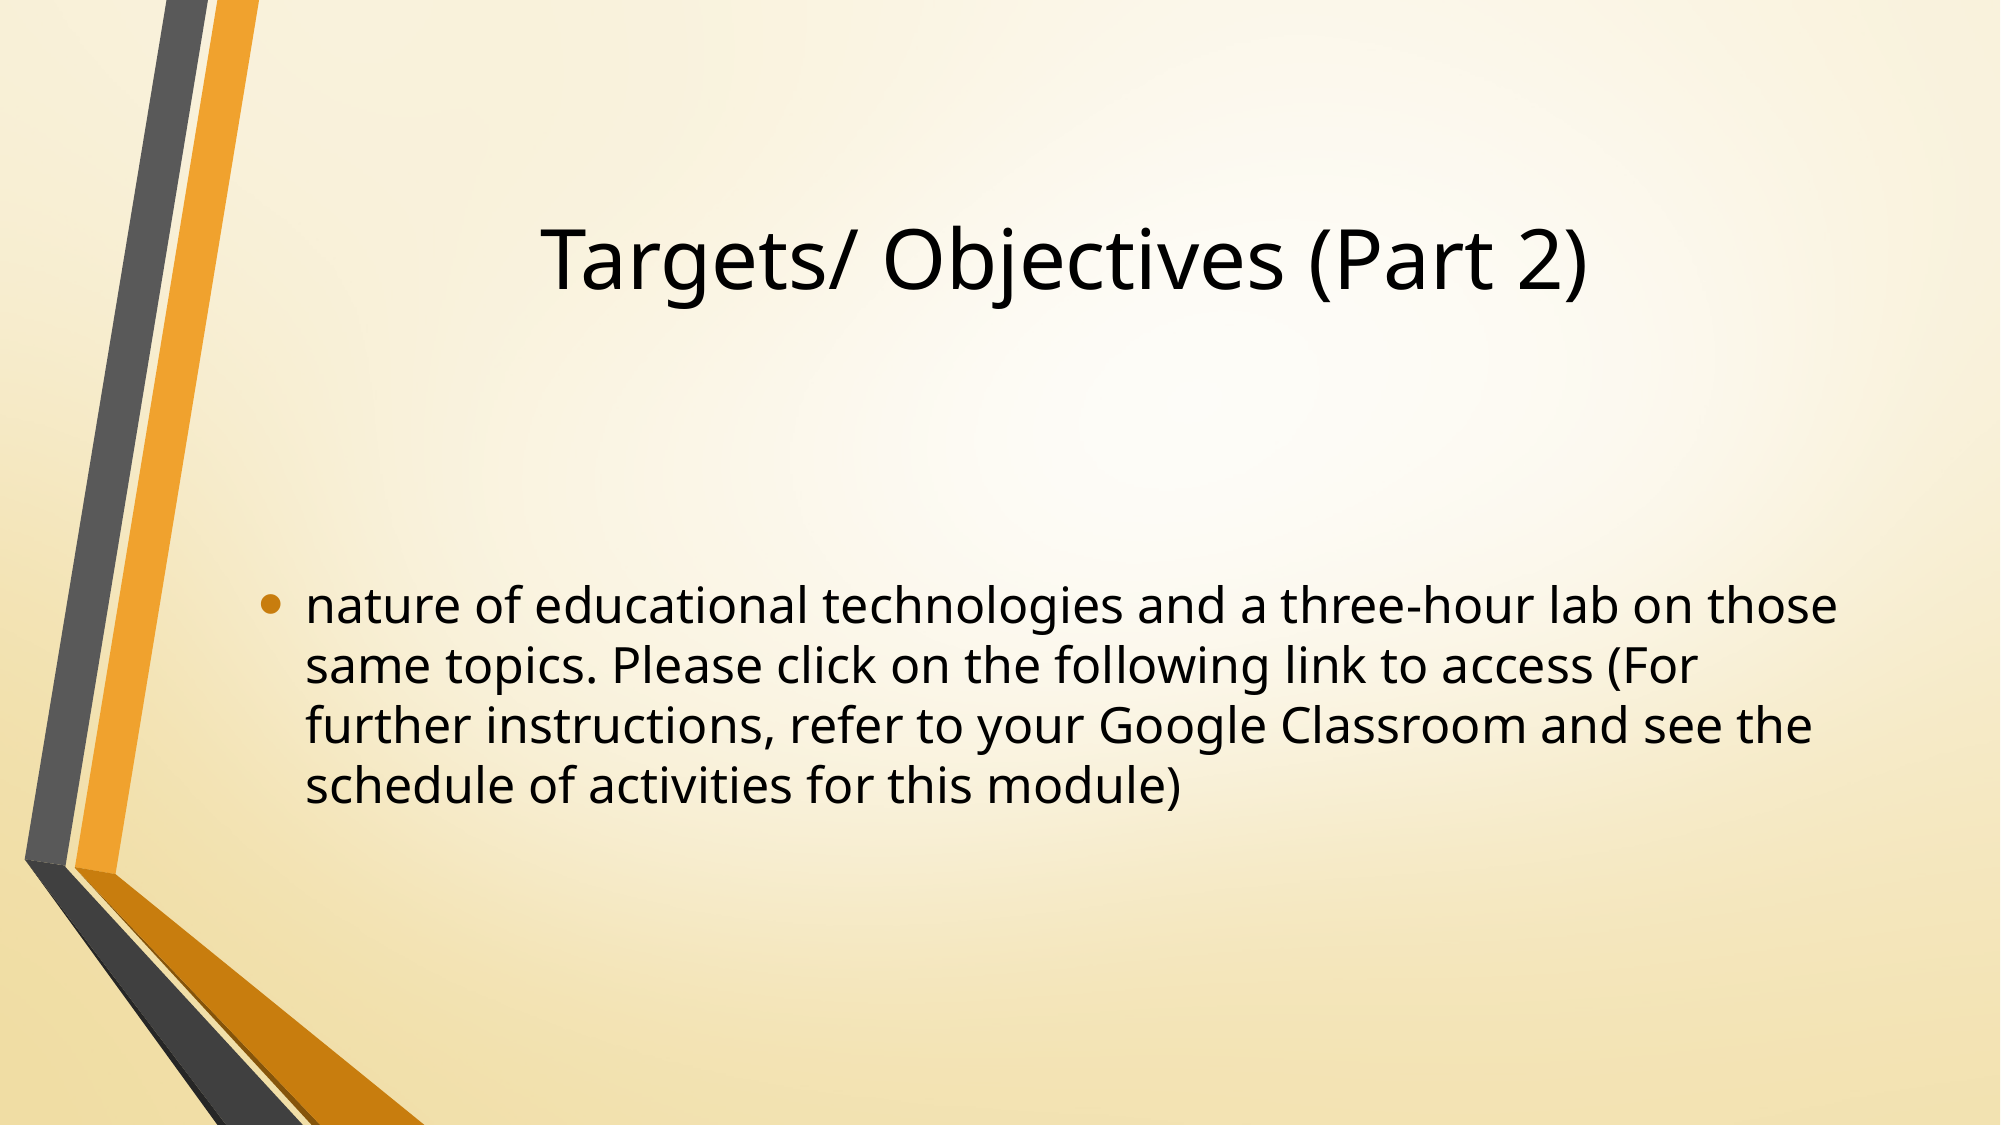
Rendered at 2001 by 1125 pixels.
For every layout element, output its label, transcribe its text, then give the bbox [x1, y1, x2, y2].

list nature of educational technologies and a three-hour lab on those same topics. Please click on the following link to access (For further instructions, refer to your Google Classroom and see the schedule of activities for this module) [243, 437, 1887, 950]
title Targets/ Objectives (Part 2) [243, 112, 1887, 400]
